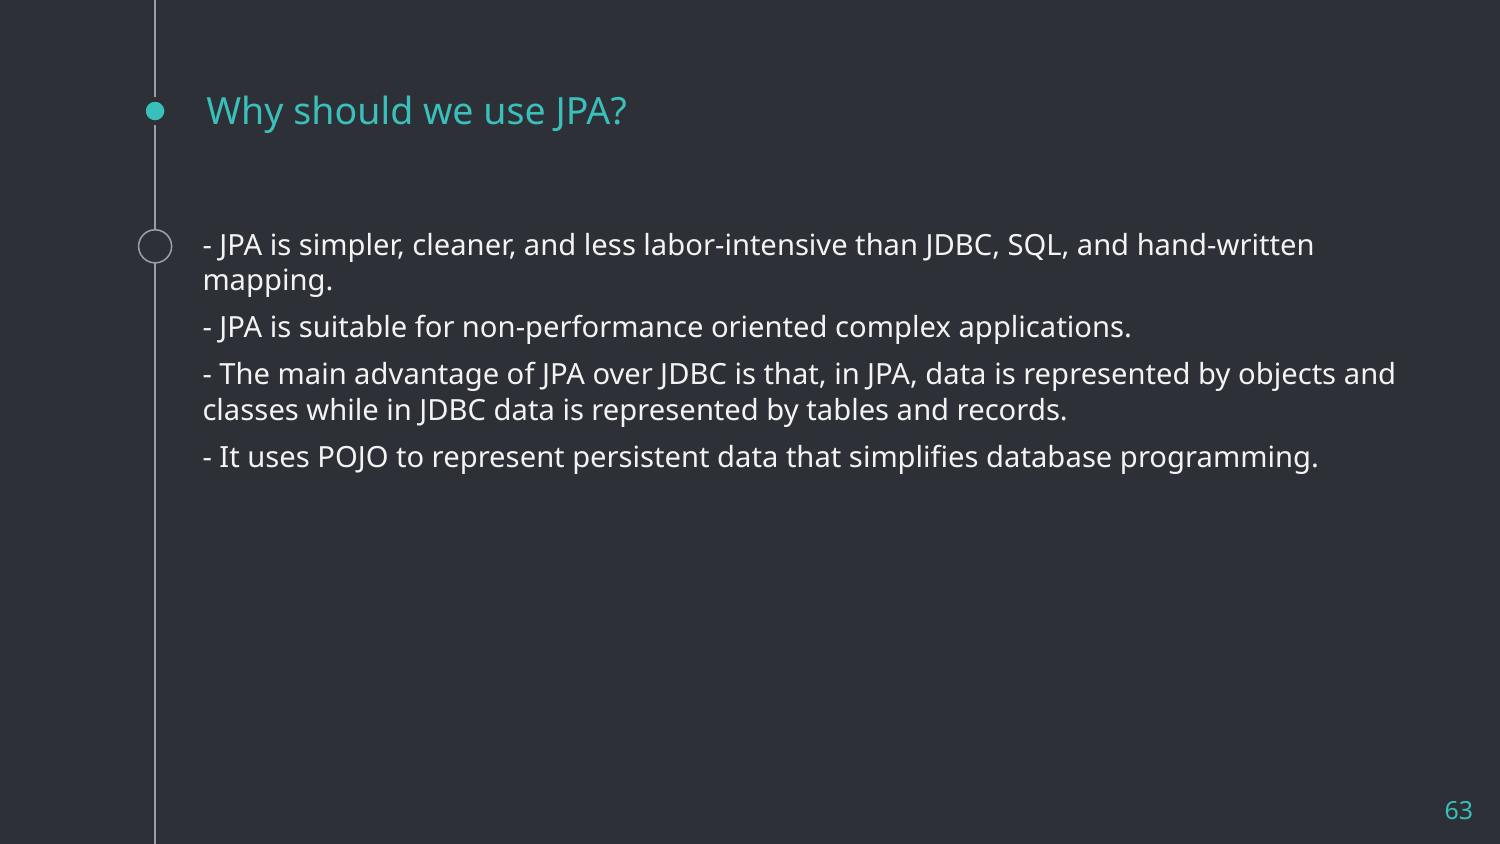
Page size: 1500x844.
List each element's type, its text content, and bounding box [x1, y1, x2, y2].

title Why should we use JPA? [191, 90, 1317, 147]
slide_number 63 [1398, 779, 1489, 832]
list - JPA is simpler, cleaner, and less labor-intensive than JDBC, SQL, and hand-written mapping. - JPA is suitable for non-performance oriented complex applications. - The main advantage of JPA over JDBC is that, in JPA, data is represented by objects and classes while in JDBC data is represented by tables and records. - It uses POJO to represent persistent data that simplifies database programming. [187, 210, 1442, 823]
